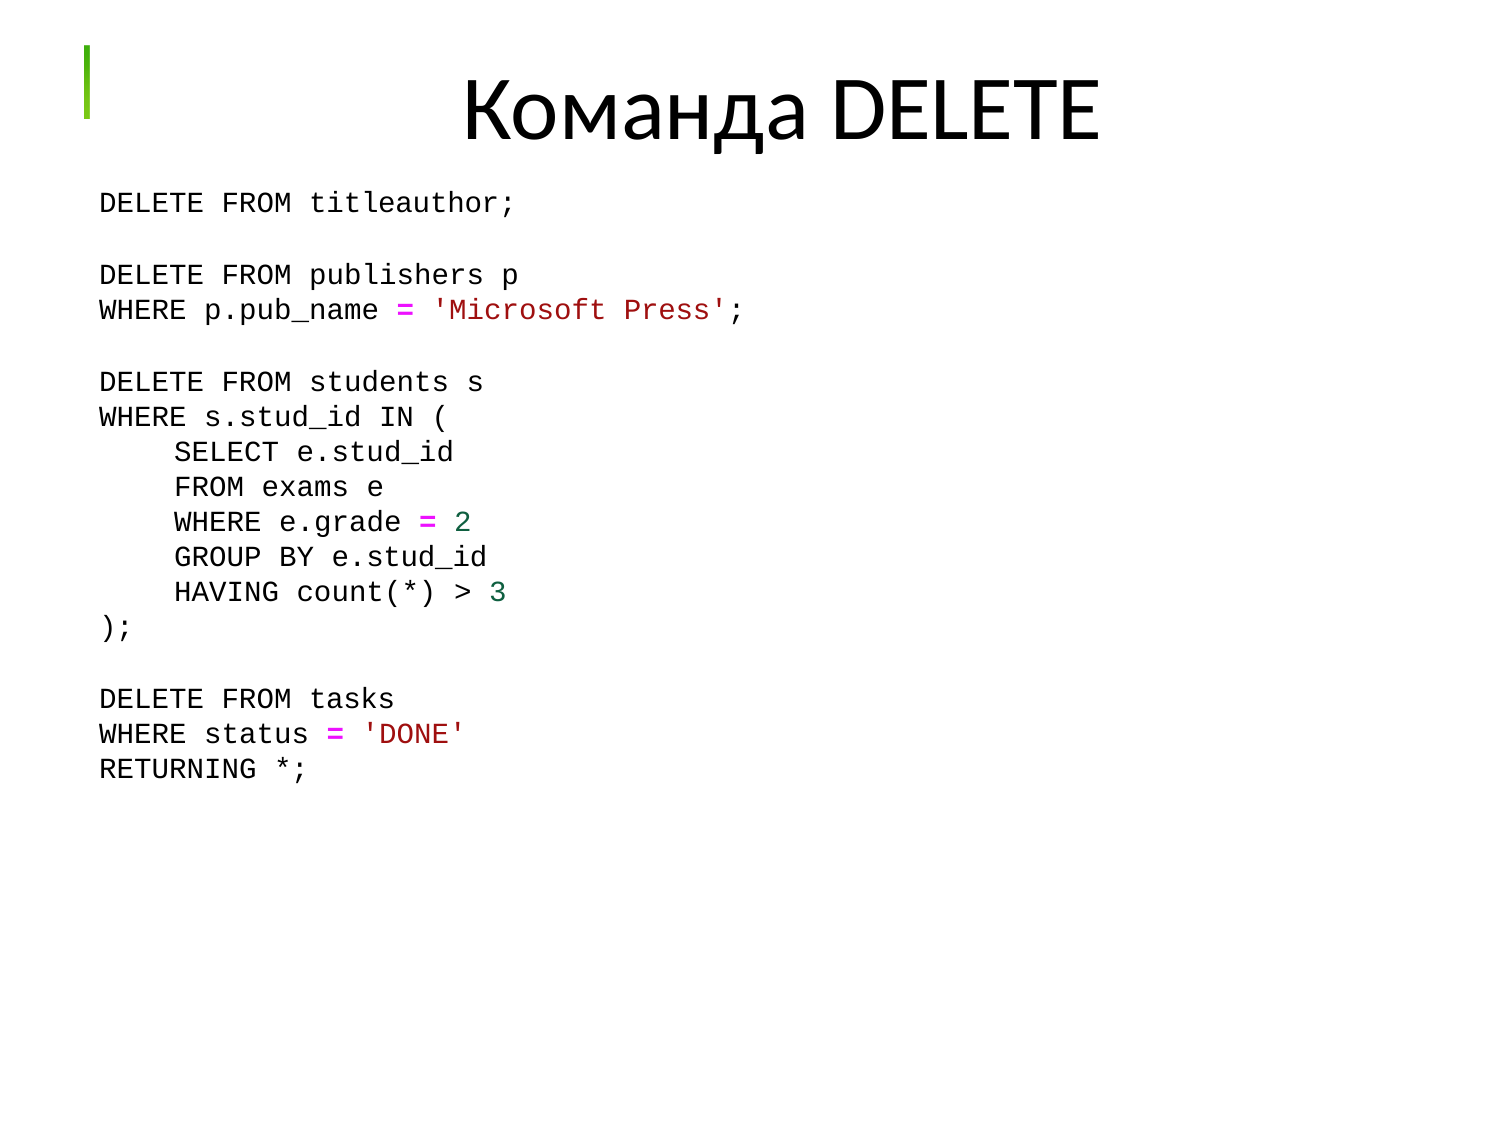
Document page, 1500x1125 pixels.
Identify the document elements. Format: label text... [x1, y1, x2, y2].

title Команда DELETE [75, 6, 1425, 197]
picture [84, 45, 90, 119]
text_box DELETE FROM titleauthor; DELETE FROM publishers p WHERE p.pub_name = 'Microsoft Press'; DELETE FROM students s WHERE s.stud_id IN ( SELECT e.stud_id FROM exams e WHERE e.grade = 2 GROUP BY e.stud_id HAVING count(*) > 3 ); DELETE FROM tasks WHERE status = 'DONE' RETURNING *; [97, 181, 748, 784]
